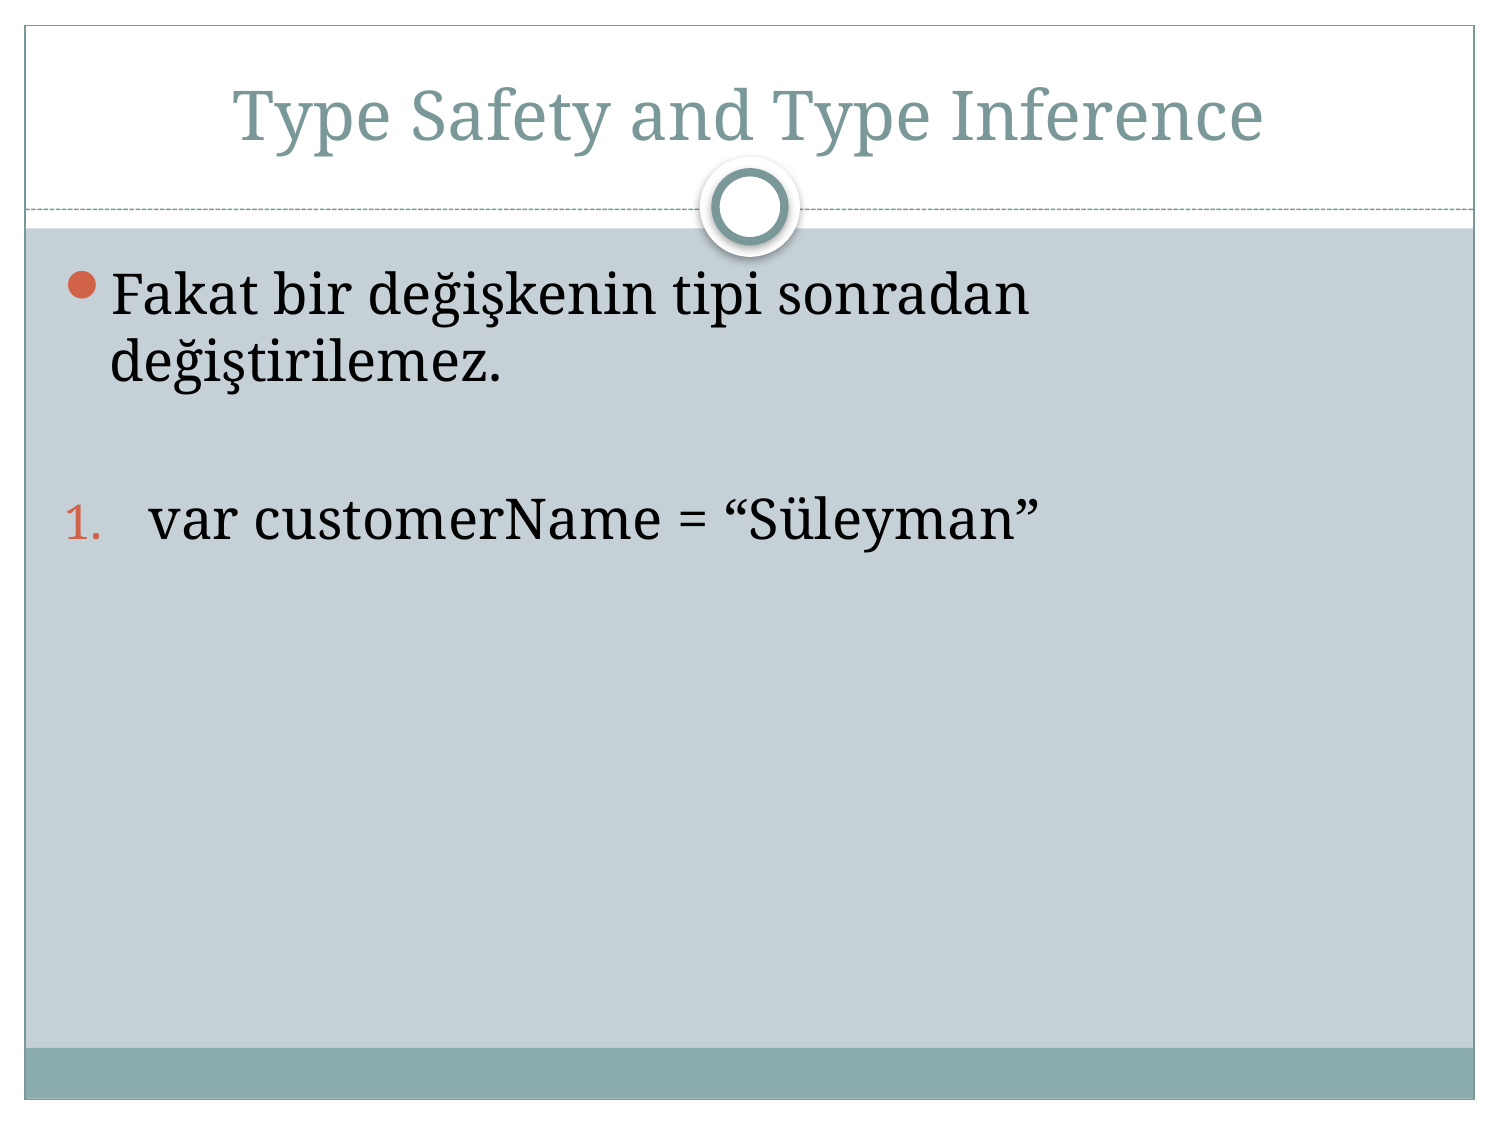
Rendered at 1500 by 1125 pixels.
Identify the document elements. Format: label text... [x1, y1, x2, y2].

title Type Safety and Type Inference [49, 37, 1450, 162]
list Fakat bir değişkenin tipi sonradan değiştirilemez. var customerName = “Süleyman” [49, 250, 1445, 1001]
